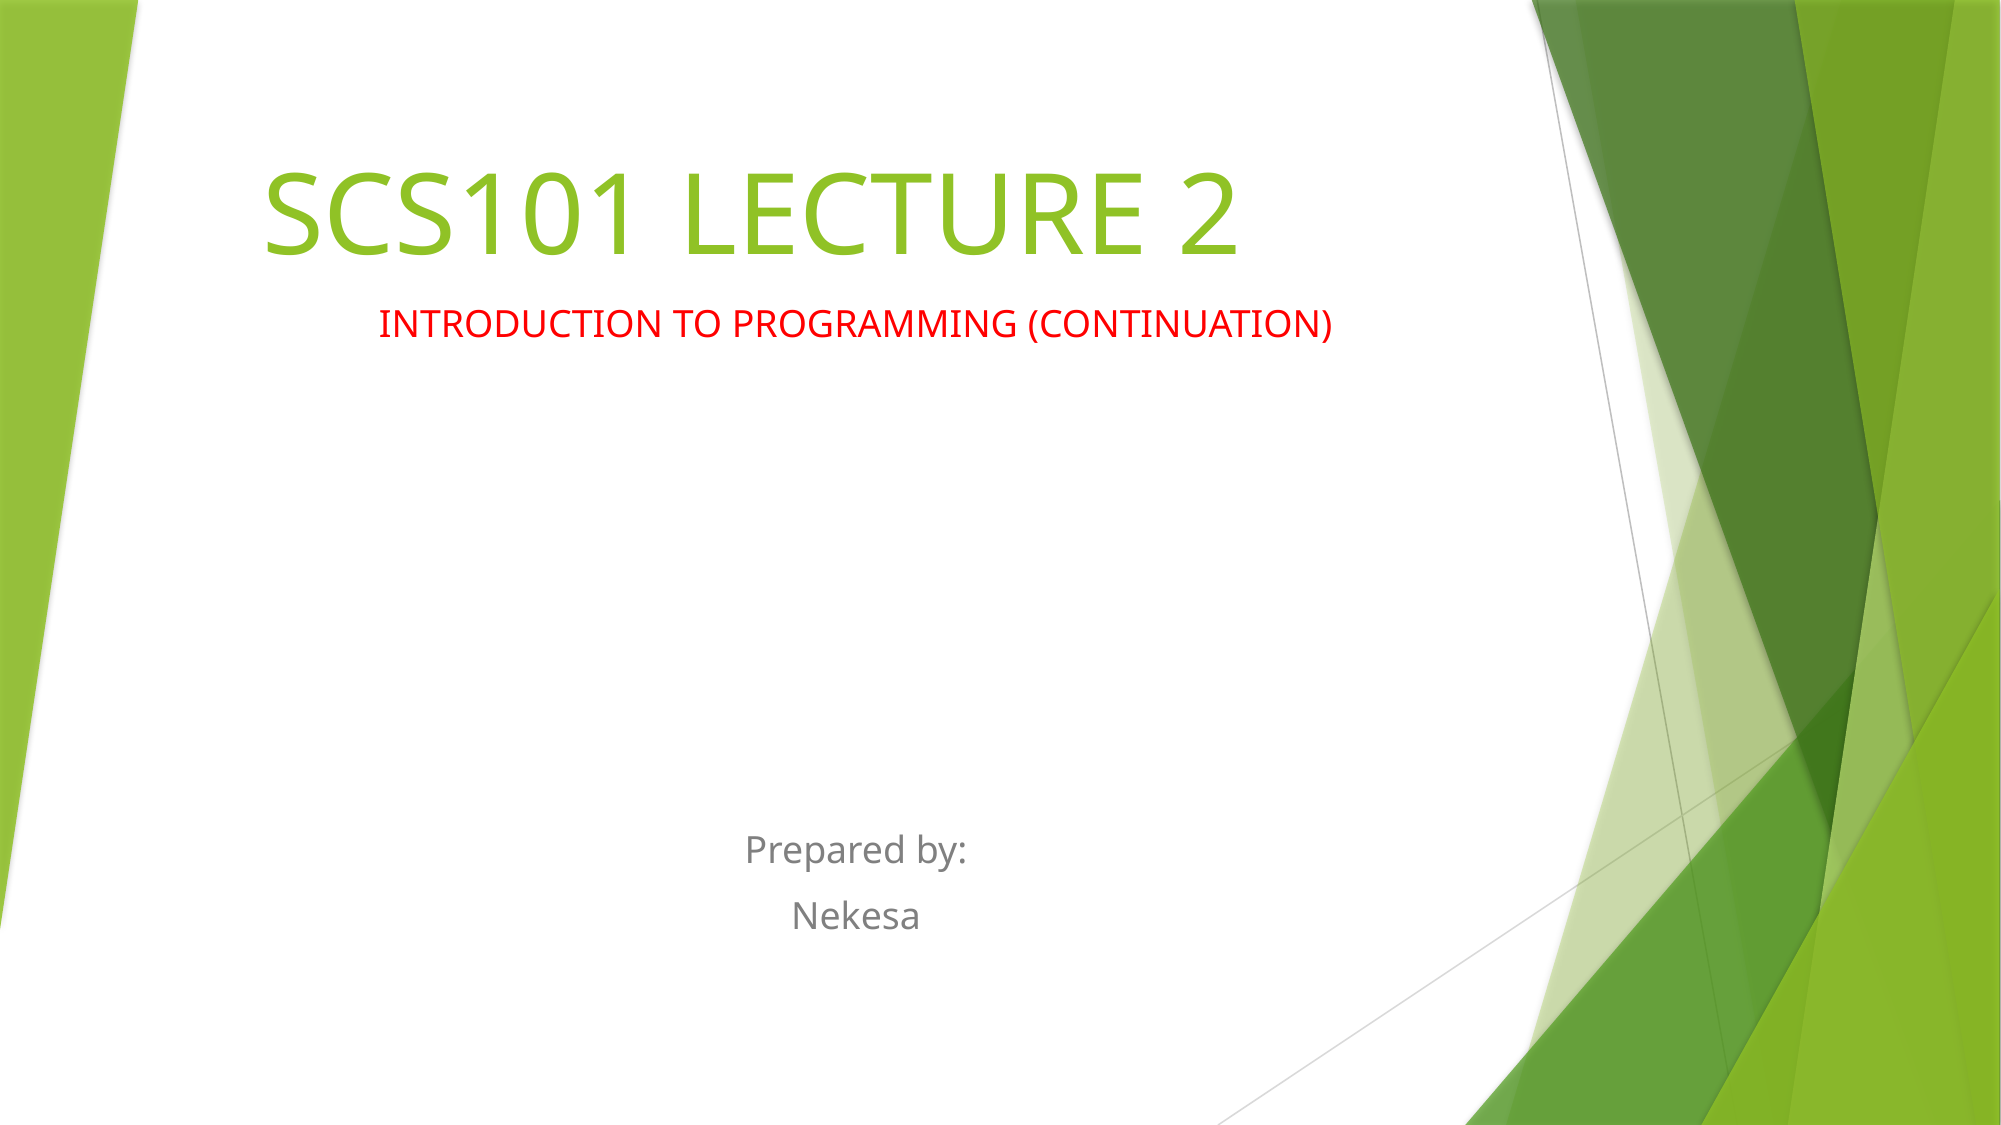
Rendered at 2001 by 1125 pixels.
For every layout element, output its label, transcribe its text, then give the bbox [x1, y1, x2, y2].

subtitle INTRODUCTION TO PROGRAMMING (CONTINUATION) Prepared by: Nekesa [218, 292, 1494, 1044]
title SCS101 LECTURE 2 [247, 104, 1522, 285]
